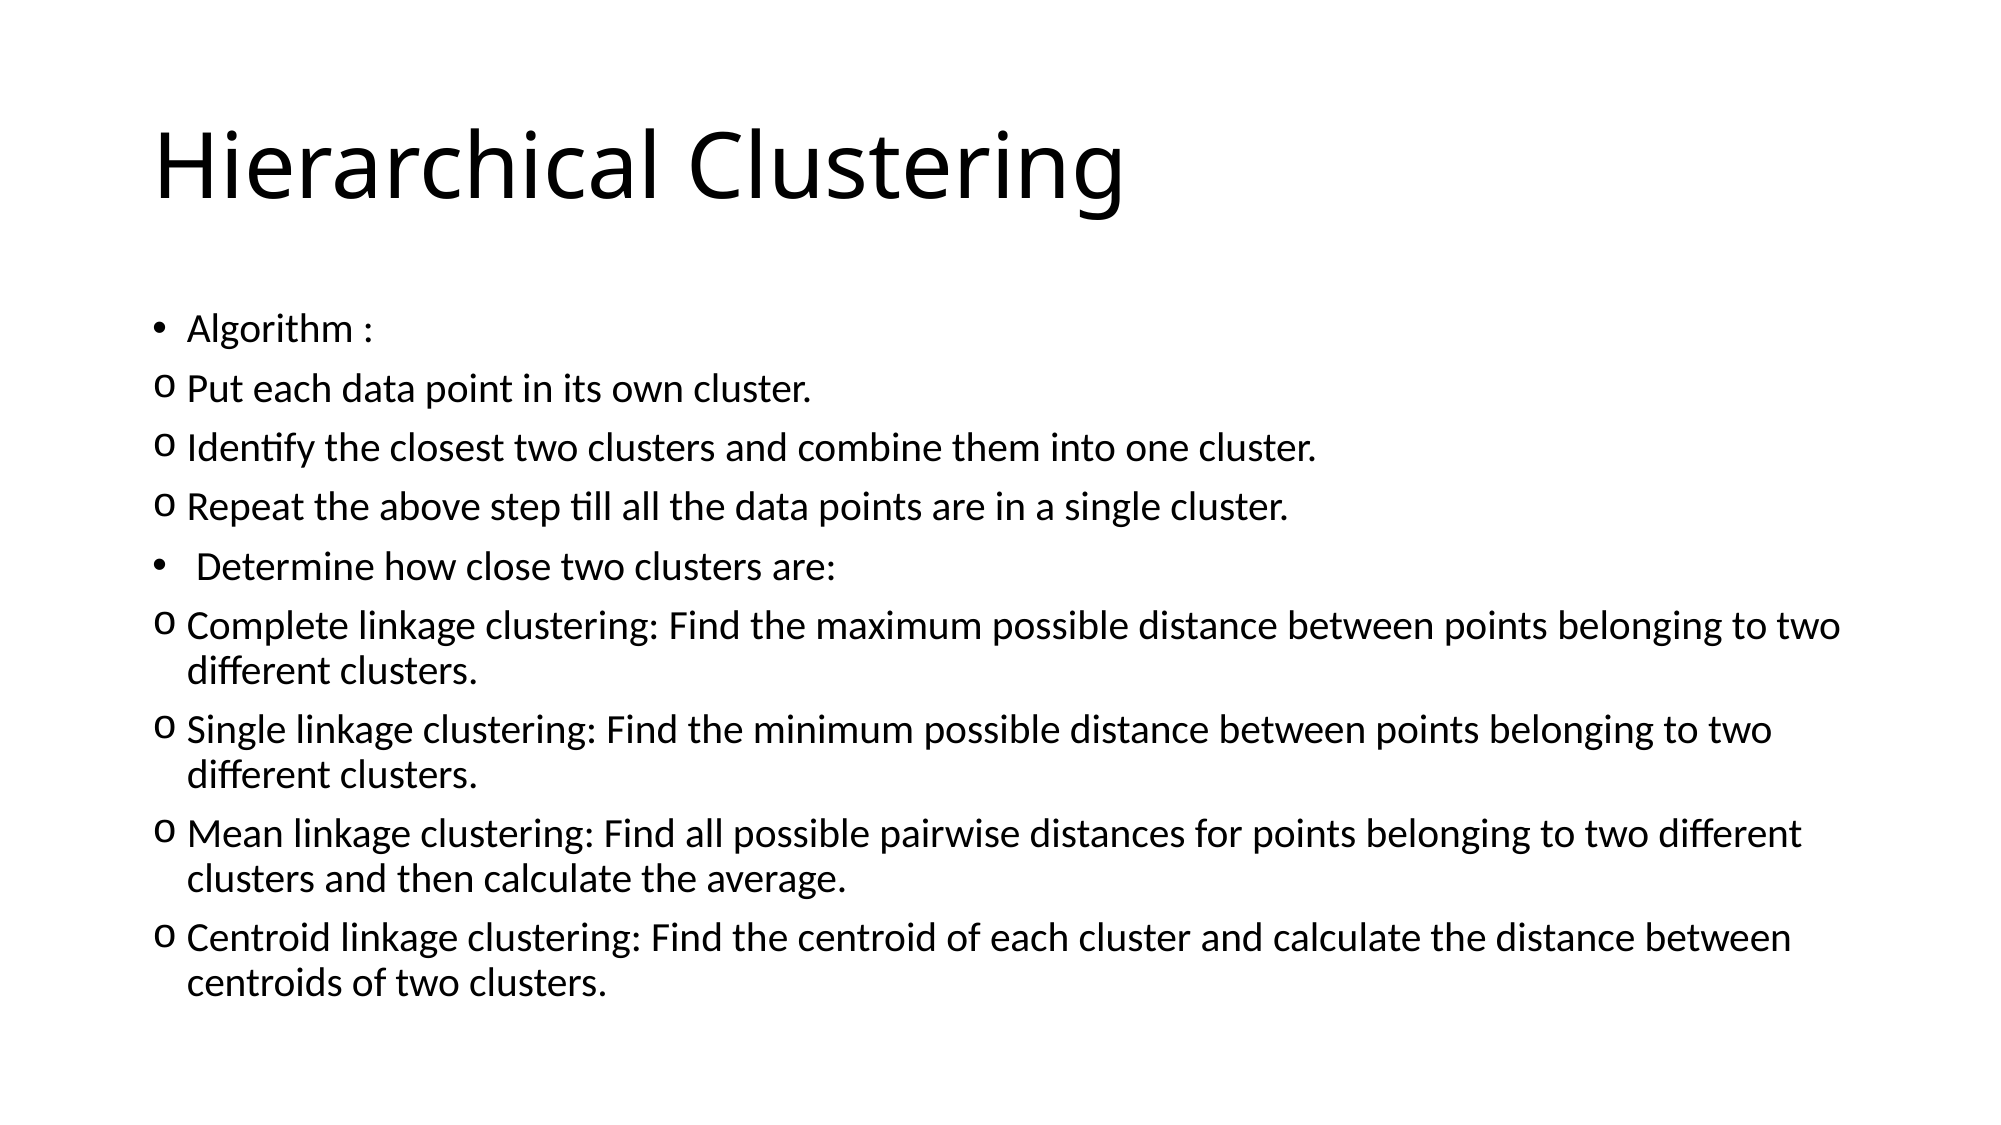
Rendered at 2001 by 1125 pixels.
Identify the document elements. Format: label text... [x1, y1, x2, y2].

title Hierarchical Clustering [137, 59, 1863, 278]
list Algorithm : Put each data point in its own cluster. Identify the closest two clusters and combine them into one cluster. Repeat the above step till all the data points are in a single cluster. Determine how close two clusters are: Complete linkage clustering: Find the maximum possible distance between points belonging to two different clusters. Single linkage clustering: Find the minimum possible distance between points belonging to two different clusters. Mean linkage clustering: Find all possible pairwise distances for points belonging to two different clusters and then calculate the average. Centroid linkage clustering: Find the centroid of each cluster and calculate the distance between centroids of two clusters. [137, 299, 1863, 1014]
